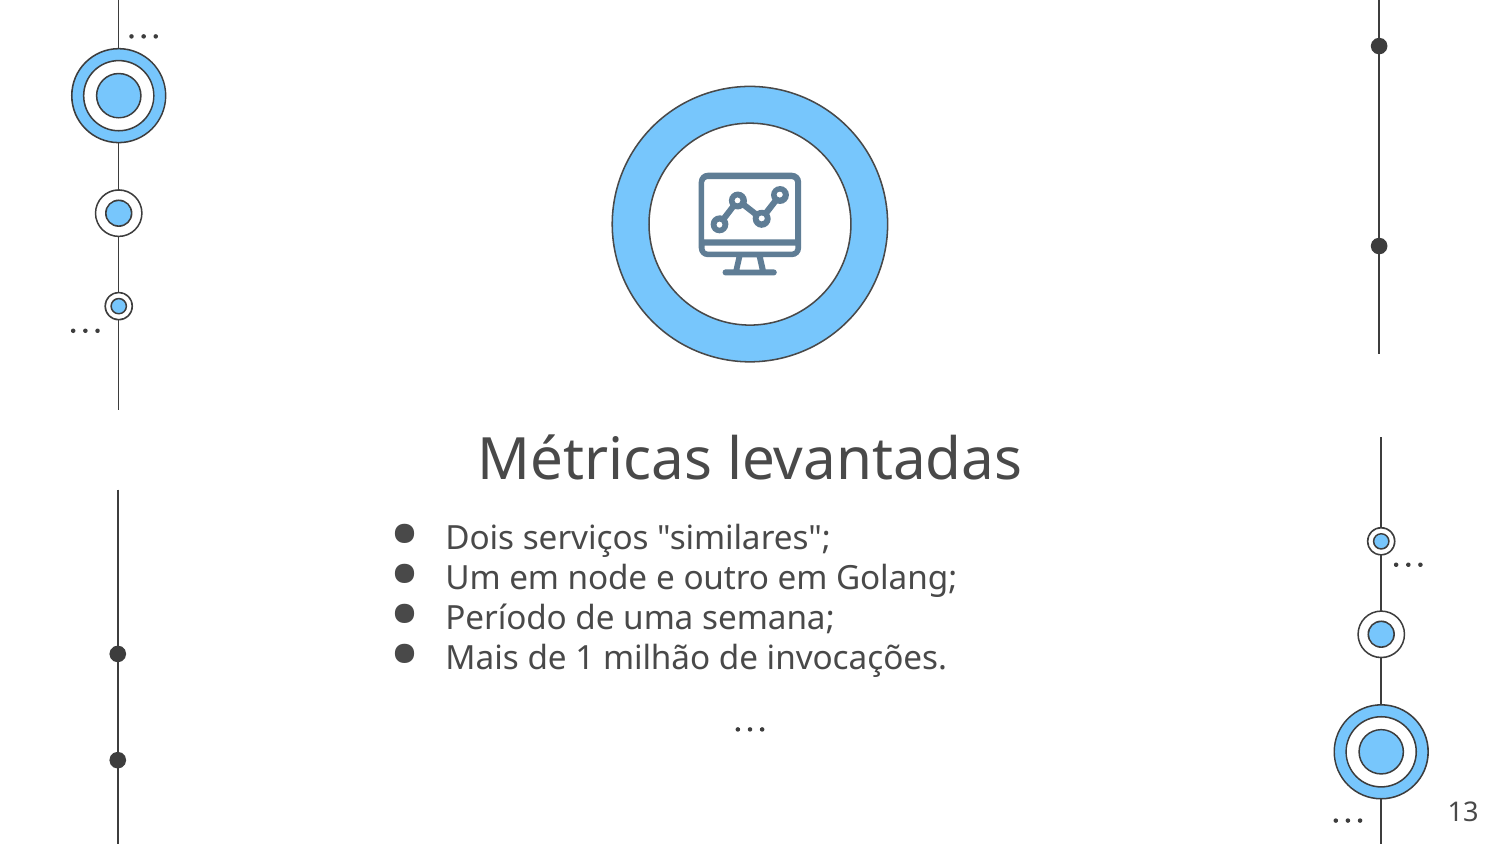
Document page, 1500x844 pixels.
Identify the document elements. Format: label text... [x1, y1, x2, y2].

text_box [698, 172, 802, 276]
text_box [611, 86, 888, 363]
title Métricas levantadas [355, 406, 1145, 501]
slide_number ‹#› [1403, 779, 1494, 844]
subtitle Dois serviços "similares"; Um em node e outro em Golang; Período de uma semana; Mais de 1 milhão de invocações. [355, 501, 1145, 687]
